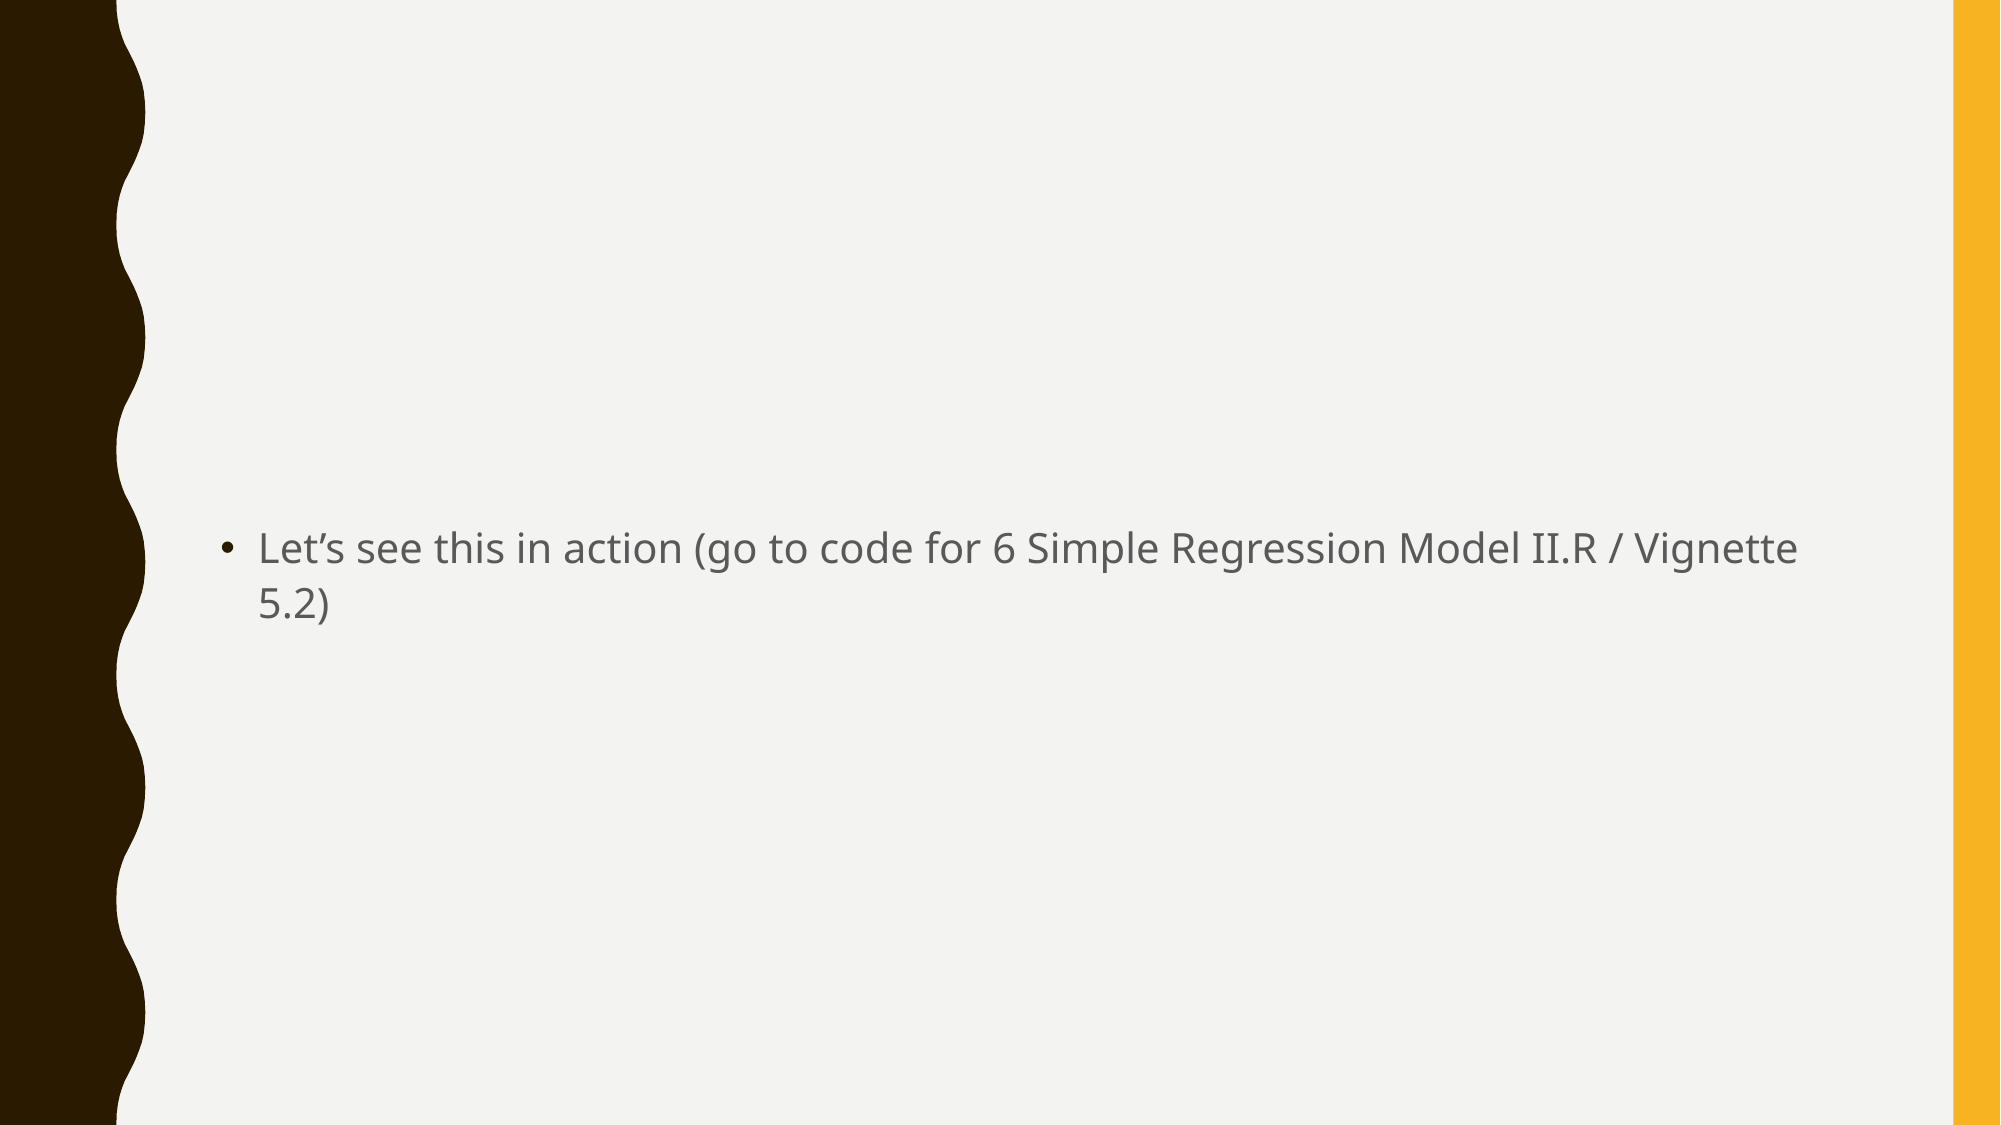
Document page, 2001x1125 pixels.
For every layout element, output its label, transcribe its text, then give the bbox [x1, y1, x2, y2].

list Let’s see this in action (go to code for 6 Simple Regression Model II.R / Vignette 5.2) [205, 375, 1875, 965]
